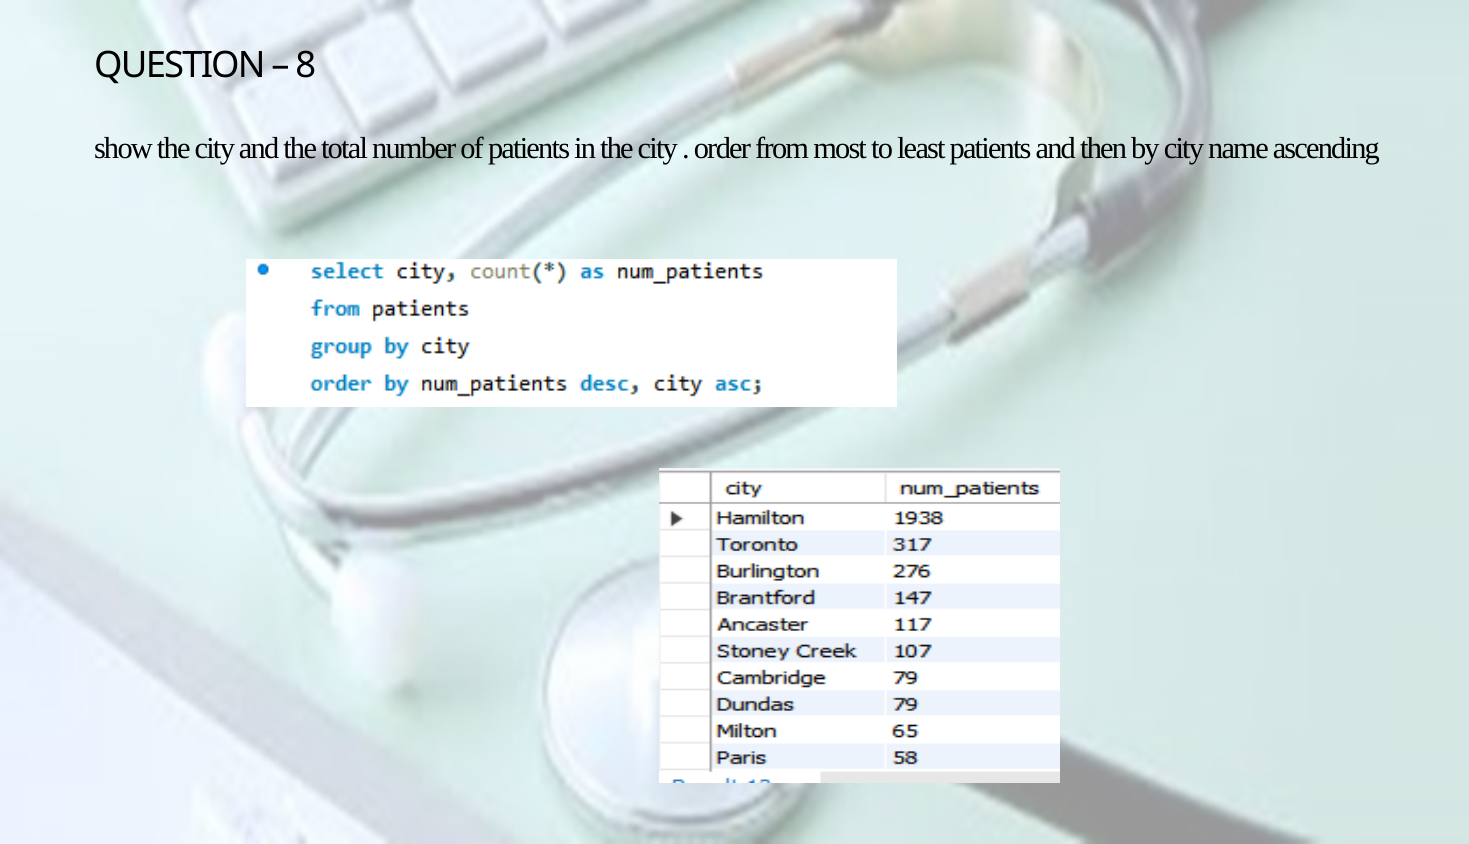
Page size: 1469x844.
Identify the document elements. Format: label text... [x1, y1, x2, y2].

title QUESTION – 8 show the city and the total number of patients in the city . order from most to least patients and then by city name ascending [79, 21, 1410, 185]
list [246, 259, 898, 407]
picture [659, 467, 1060, 783]
text_box [79, 57, 1377, 262]
